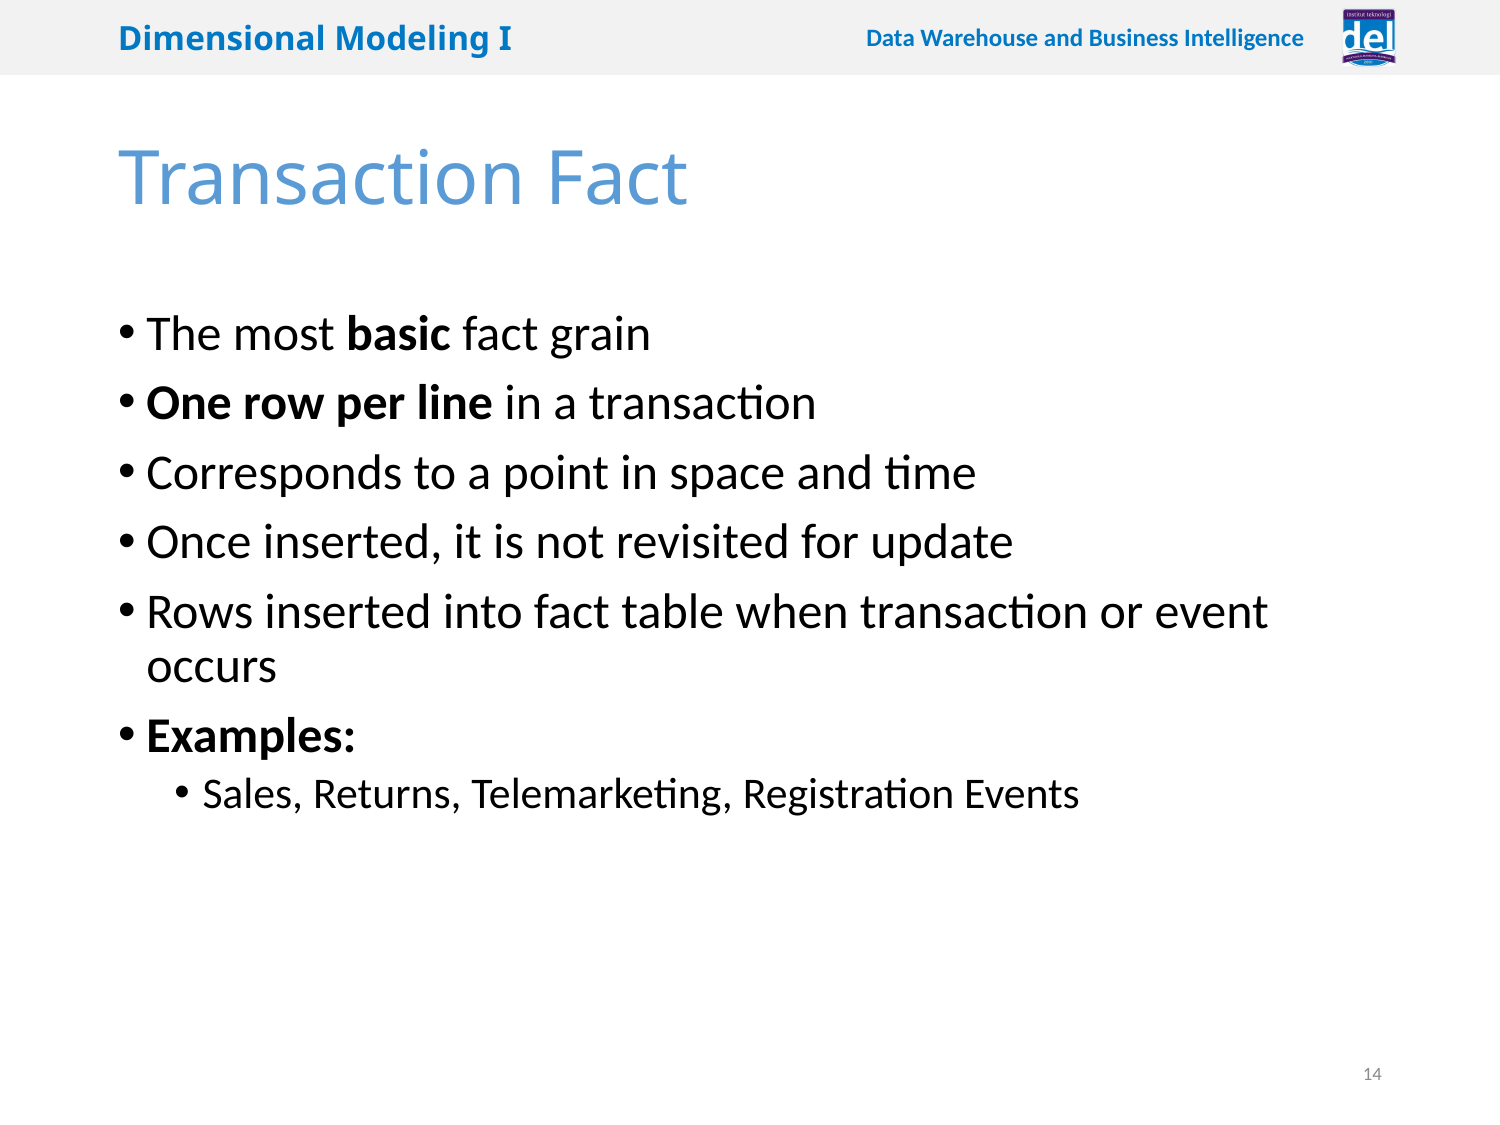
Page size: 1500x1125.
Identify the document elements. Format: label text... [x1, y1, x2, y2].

slide_number 14 [1059, 1042, 1397, 1103]
list The most basic fact grain One row per line in a transaction Corresponds to a point in space and time Once inserted, it is not revisited for update Rows inserted into fact table when transaction or event occurs Examples: Sales, Returns, Telemarketing, Registration Events [103, 299, 1397, 1014]
title Transaction Fact [103, 82, 1397, 278]
picture [1344, 10, 1394, 65]
